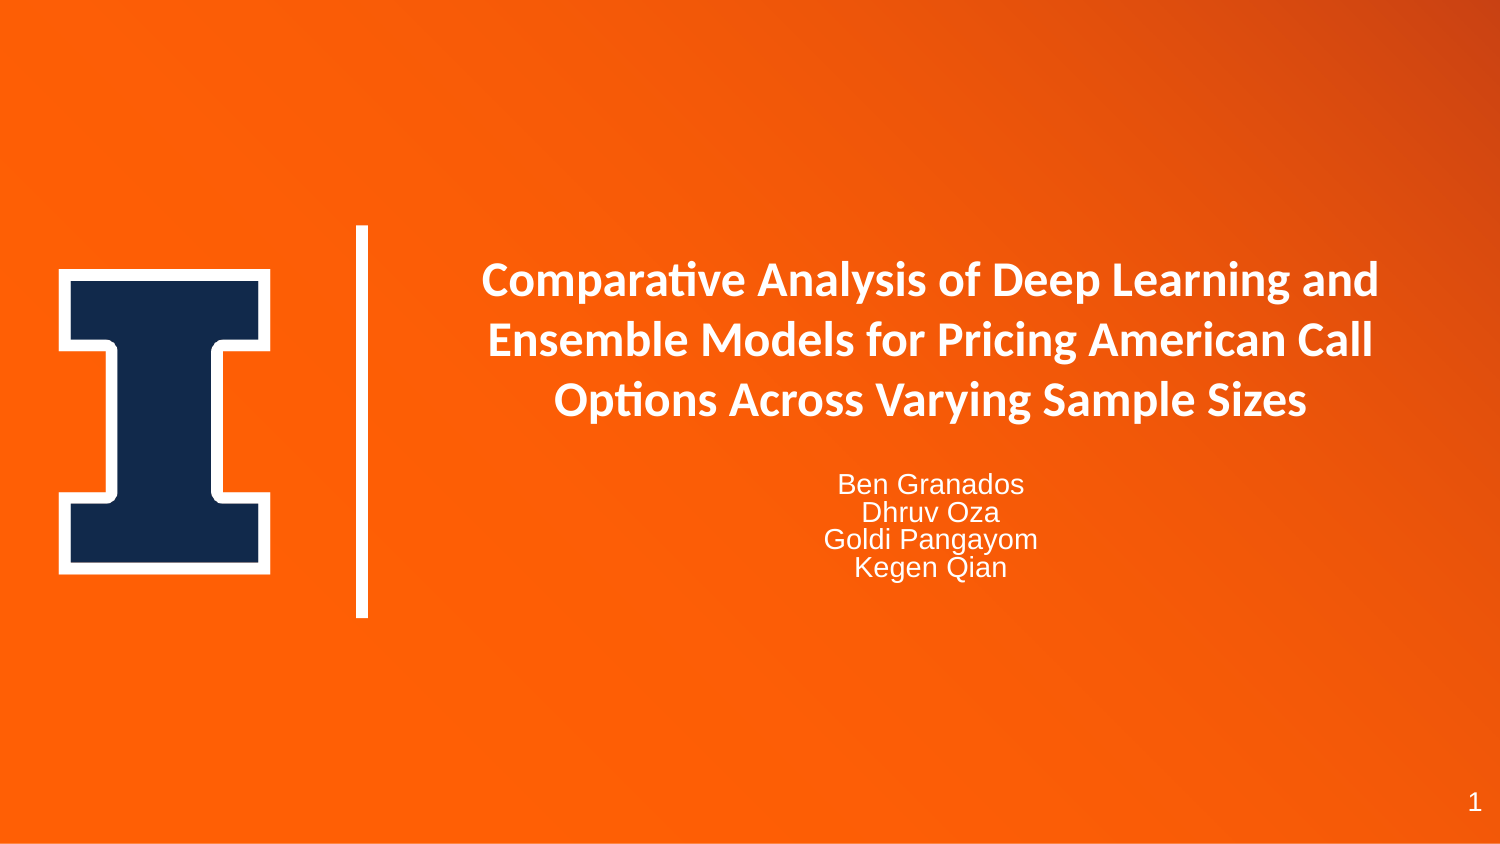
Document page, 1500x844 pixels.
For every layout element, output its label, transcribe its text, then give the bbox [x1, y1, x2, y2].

picture [0, 0, 1500, 844]
title Comparative Analysis of Deep Learning and Ensemble Models for Pricing American Call Options Across Varying Sample Sizes [403, 240, 1459, 440]
slide_number ‹#› [1403, 779, 1494, 844]
list Ben Granados Dhruv Oza Goldi Pangayom Kegen Qian [403, 466, 1459, 561]
